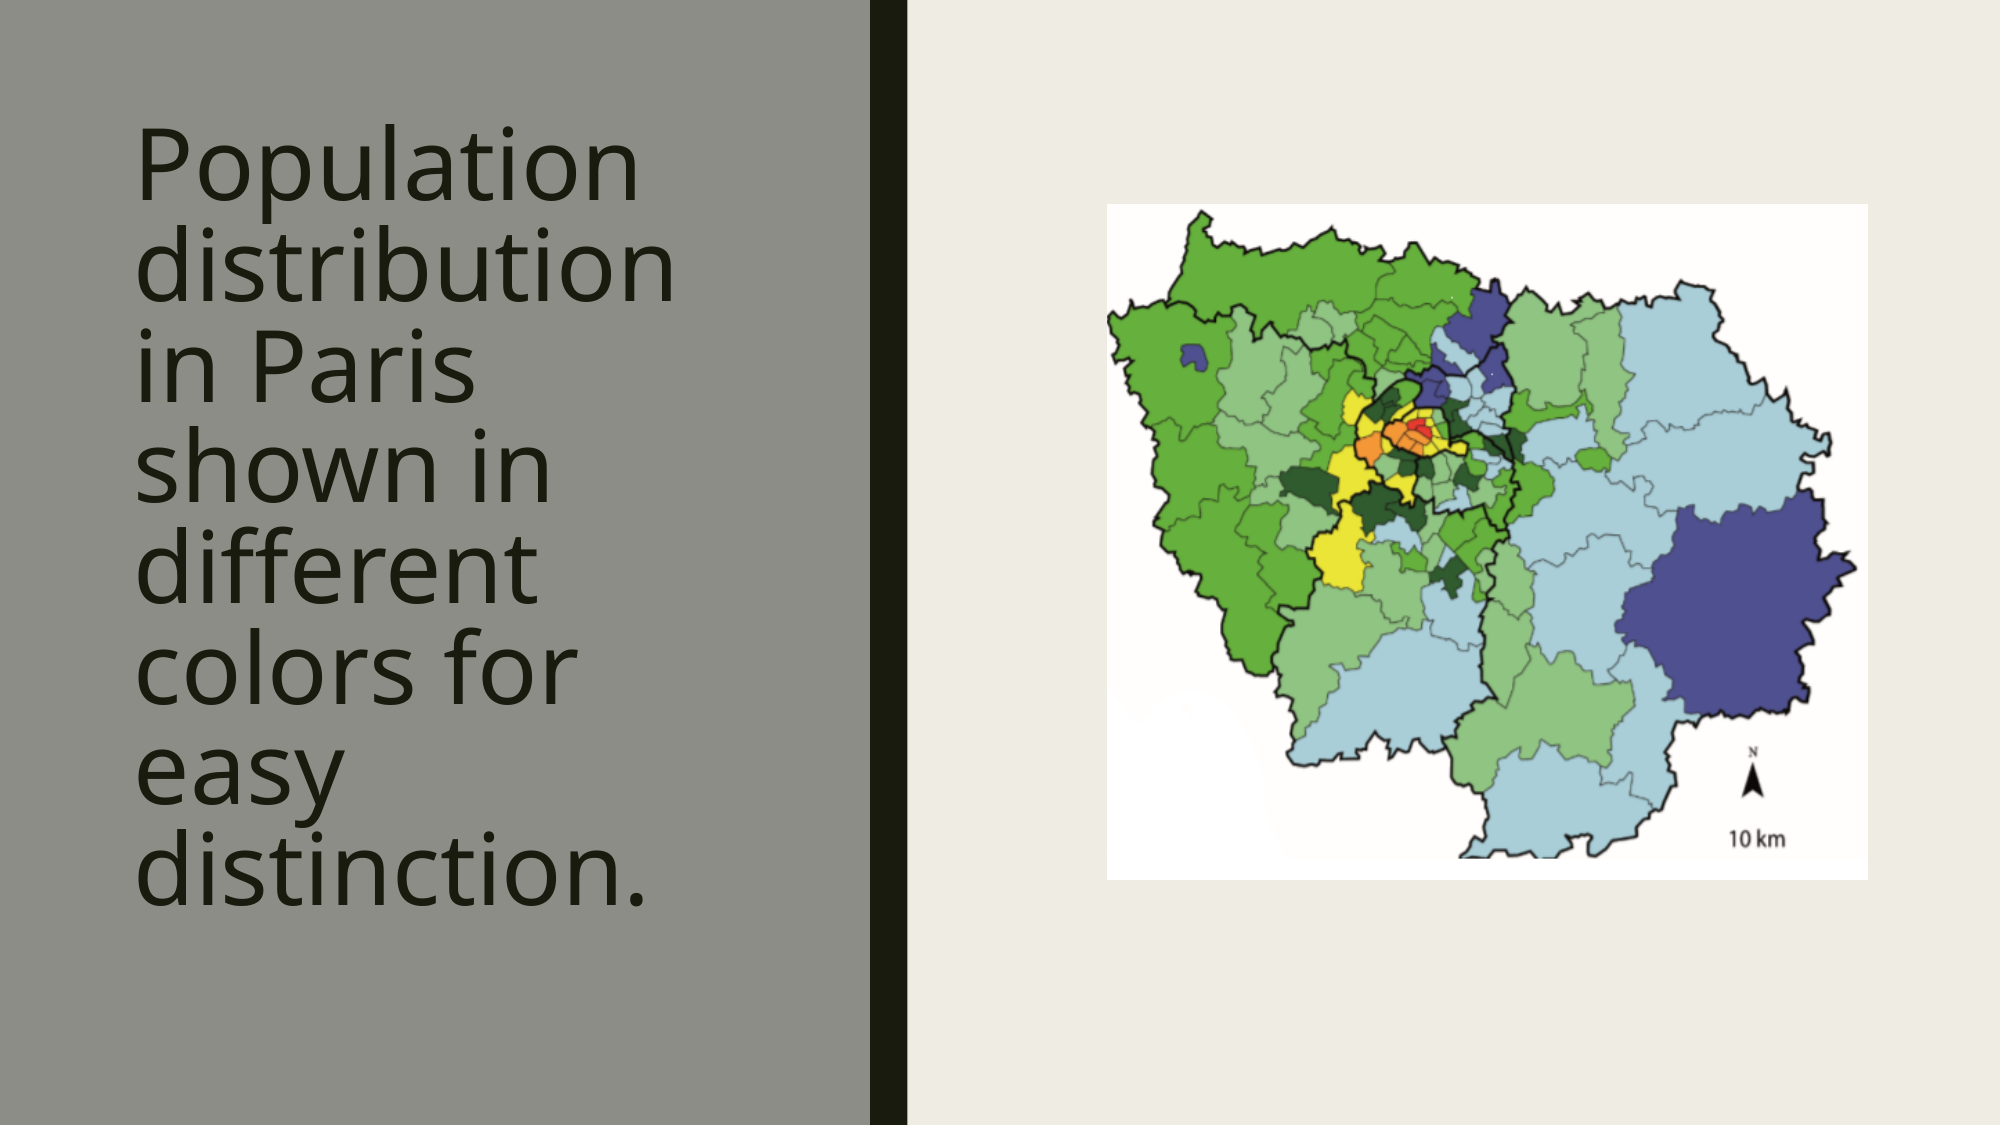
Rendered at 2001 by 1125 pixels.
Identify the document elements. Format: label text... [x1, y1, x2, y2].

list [1107, 204, 1868, 880]
title Population distribution in Paris shown in different colors for easy distinction. [118, 112, 752, 467]
